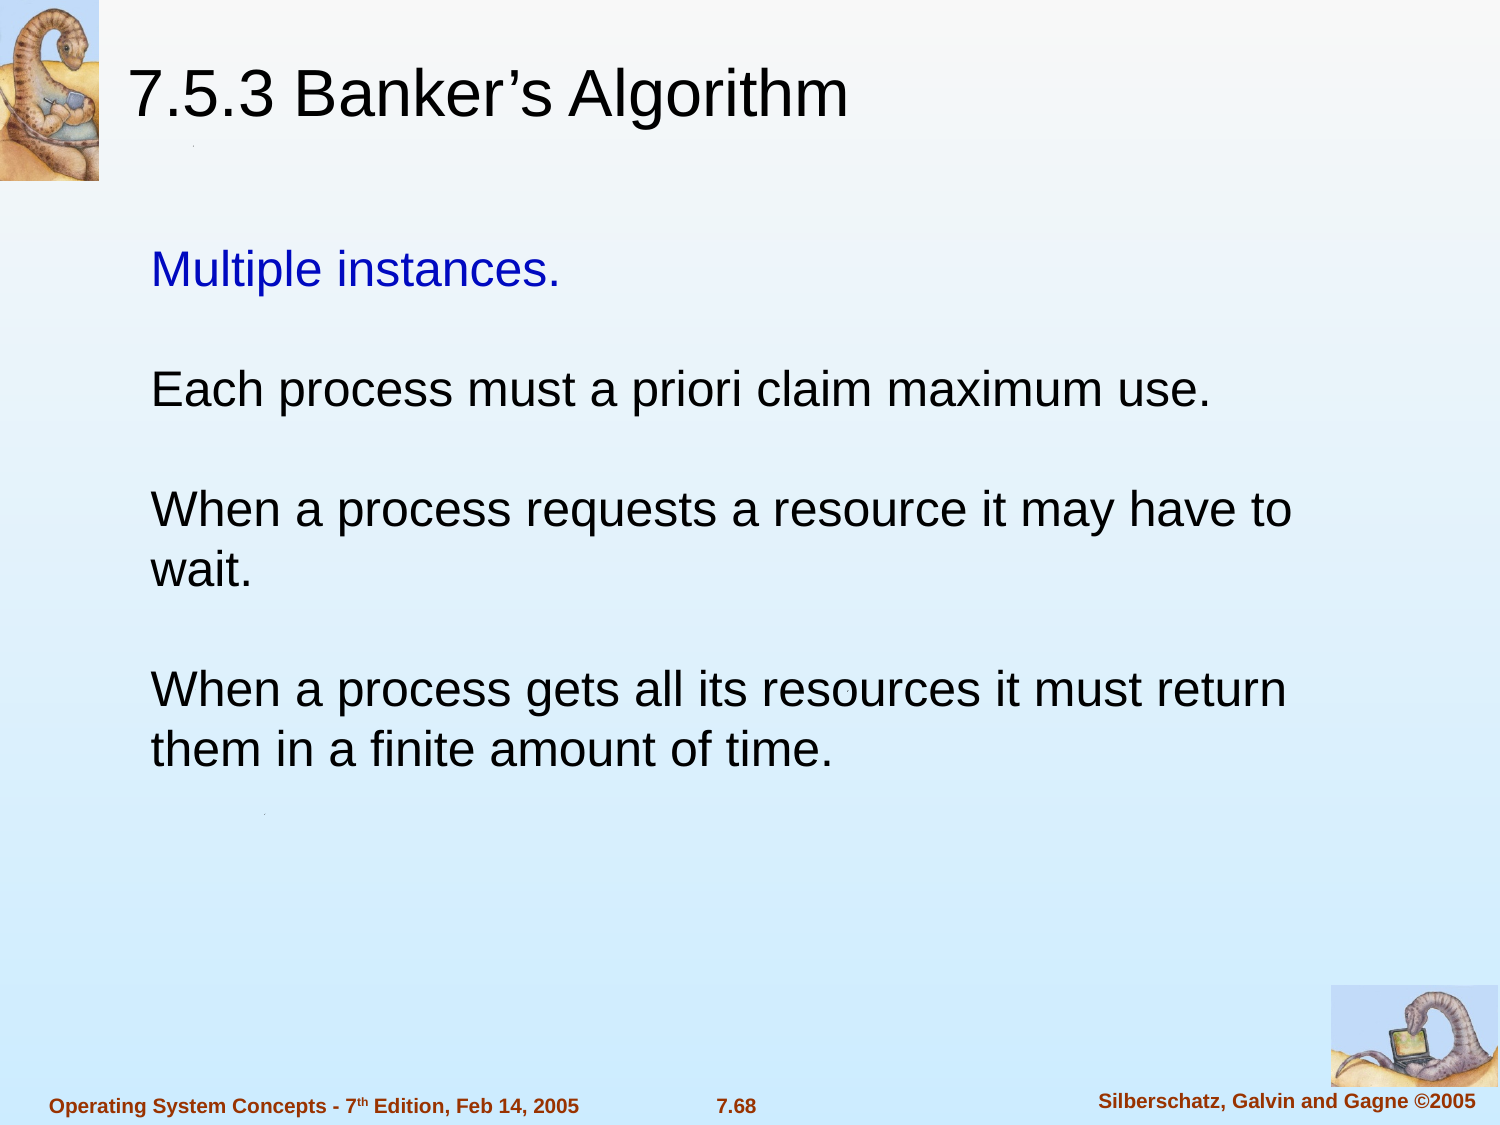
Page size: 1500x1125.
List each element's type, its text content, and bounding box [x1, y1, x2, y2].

list Multiple instances. Each process must a priori claim maximum use. When a process requests a resource it may have to wait. When a process gets all its resources it must return them in a finite amount of time. [135, 229, 1312, 958]
picture [0, 0, 99, 181]
picture [1331, 985, 1498, 1087]
title 7.5.3 Banker’s Algorithm [112, 37, 1438, 138]
